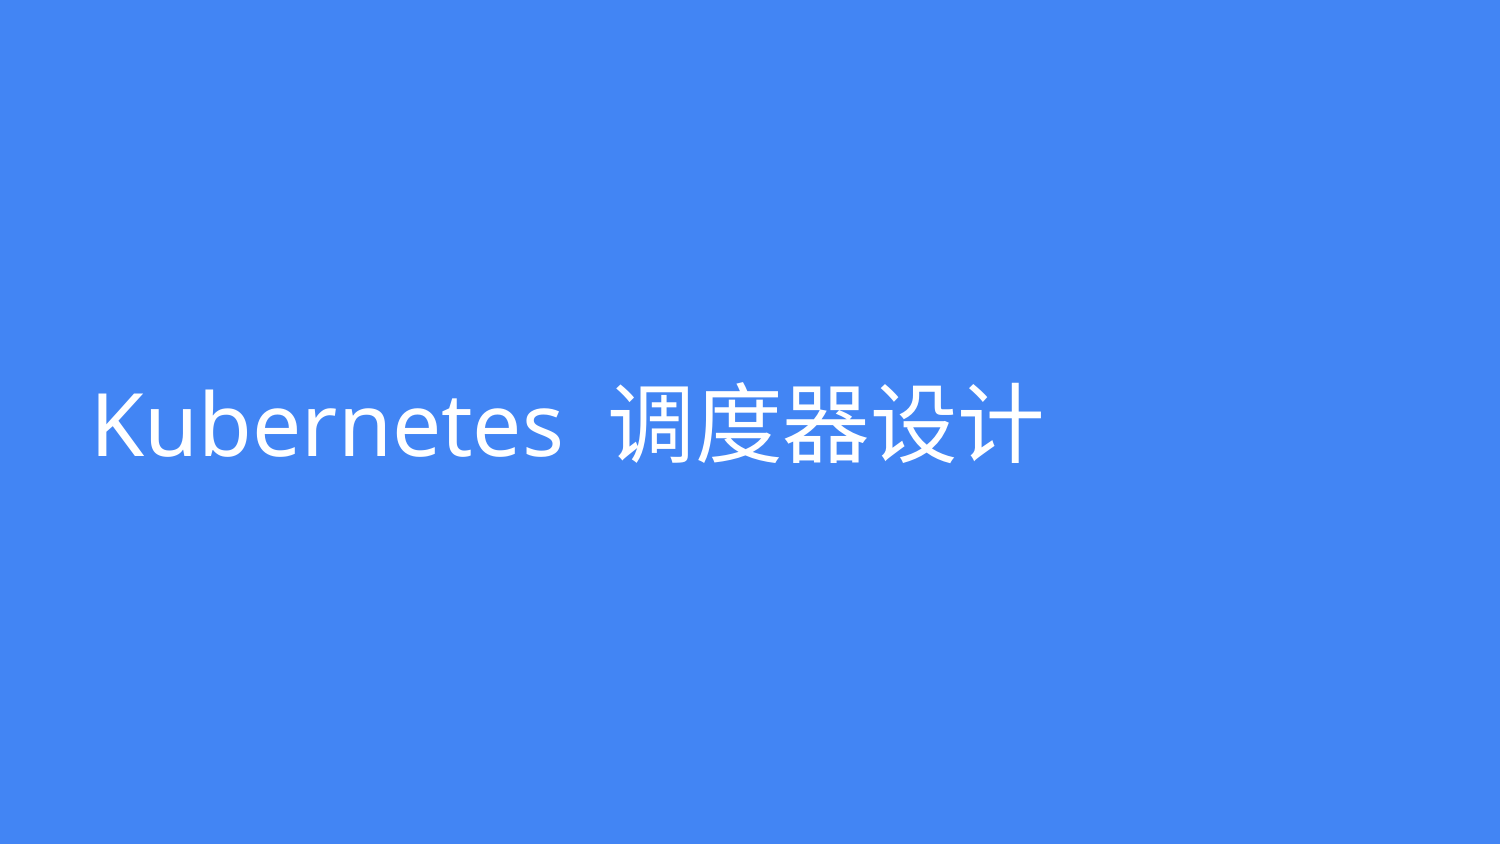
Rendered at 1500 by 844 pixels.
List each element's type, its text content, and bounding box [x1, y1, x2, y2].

title Kubernetes 调度器设计 [75, 338, 1425, 505]
